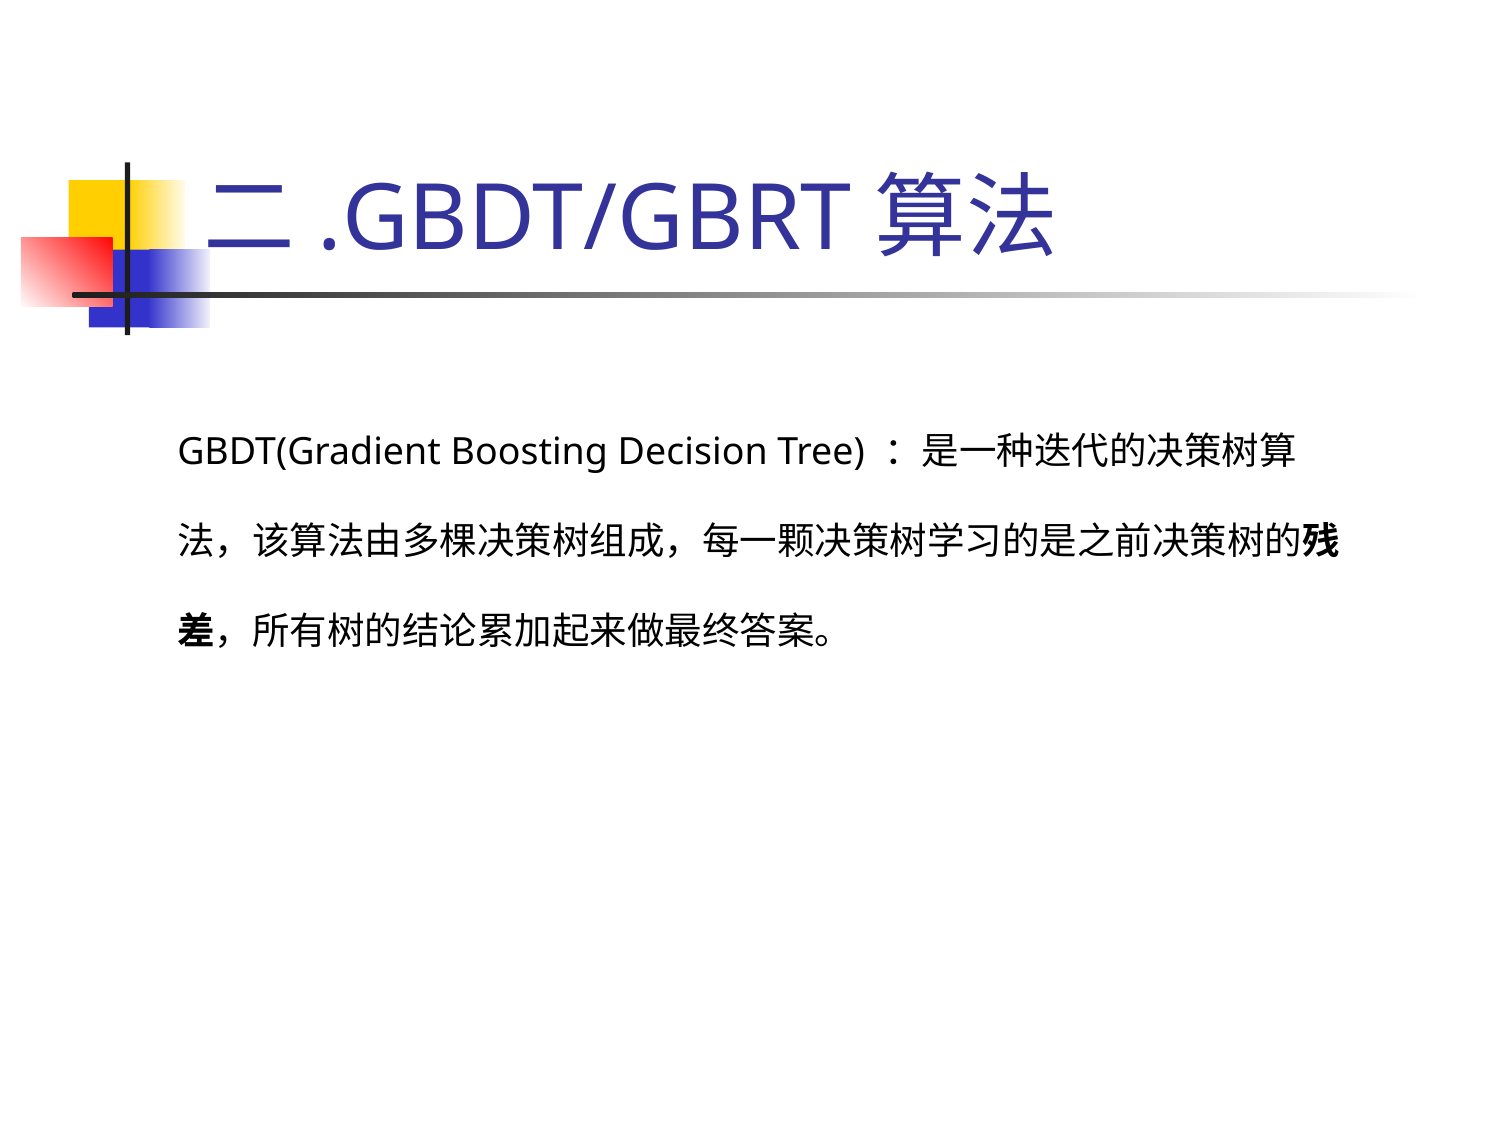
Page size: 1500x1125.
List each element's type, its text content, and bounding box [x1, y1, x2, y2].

title 二.GBDT/GBRT算法 [188, 35, 1468, 275]
text_box GBDT(Gradient Boosting Decision Tree) ：是一种迭代的决策树算法，该算法由多棵决策树组成，每一颗决策树学习的是之前决策树的残差，所有树的结论累加起来做最终答案。 [162, 374, 1363, 660]
